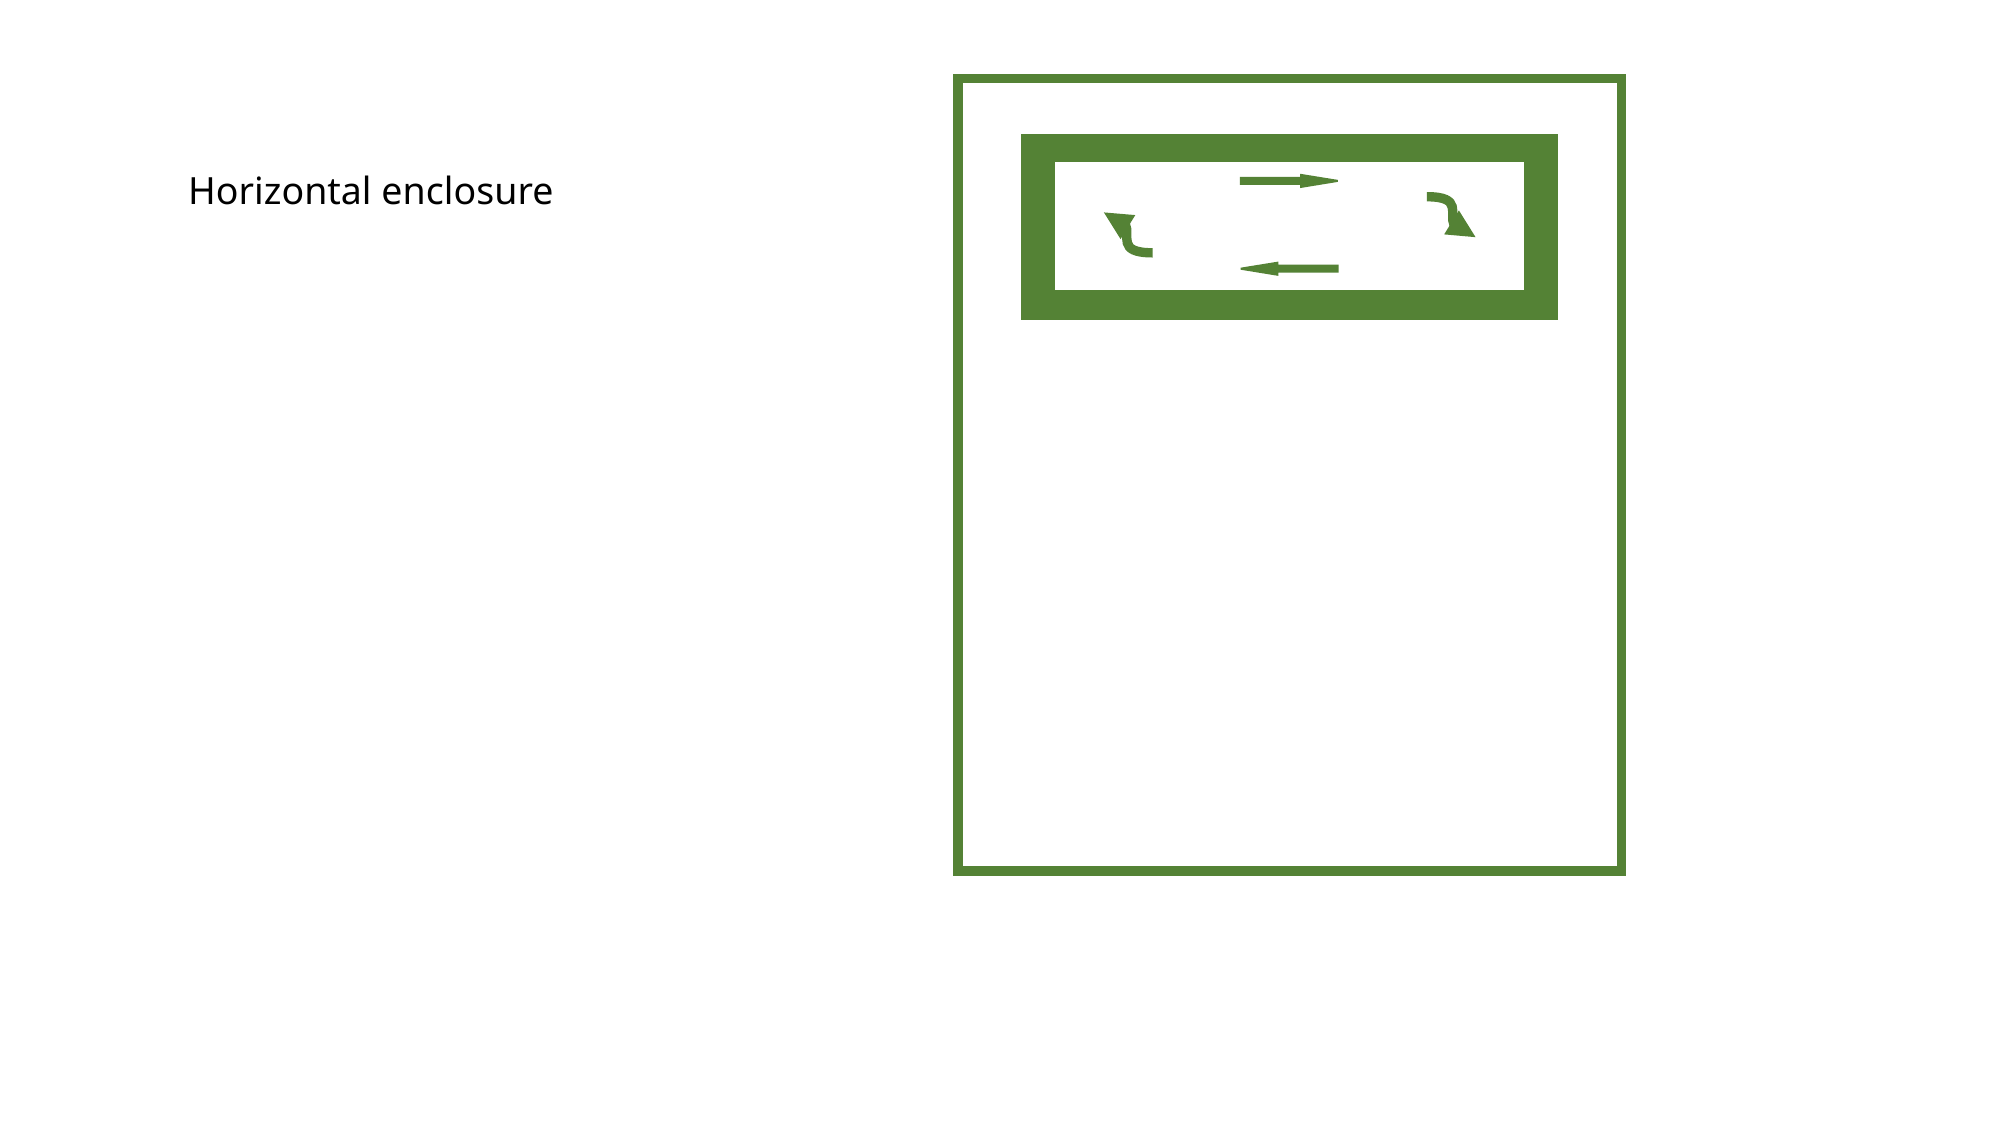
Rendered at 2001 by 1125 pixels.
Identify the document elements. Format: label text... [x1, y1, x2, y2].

text_box Horizontal enclosure [173, 159, 685, 265]
text_box [957, 77, 1623, 872]
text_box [1022, 134, 1558, 319]
